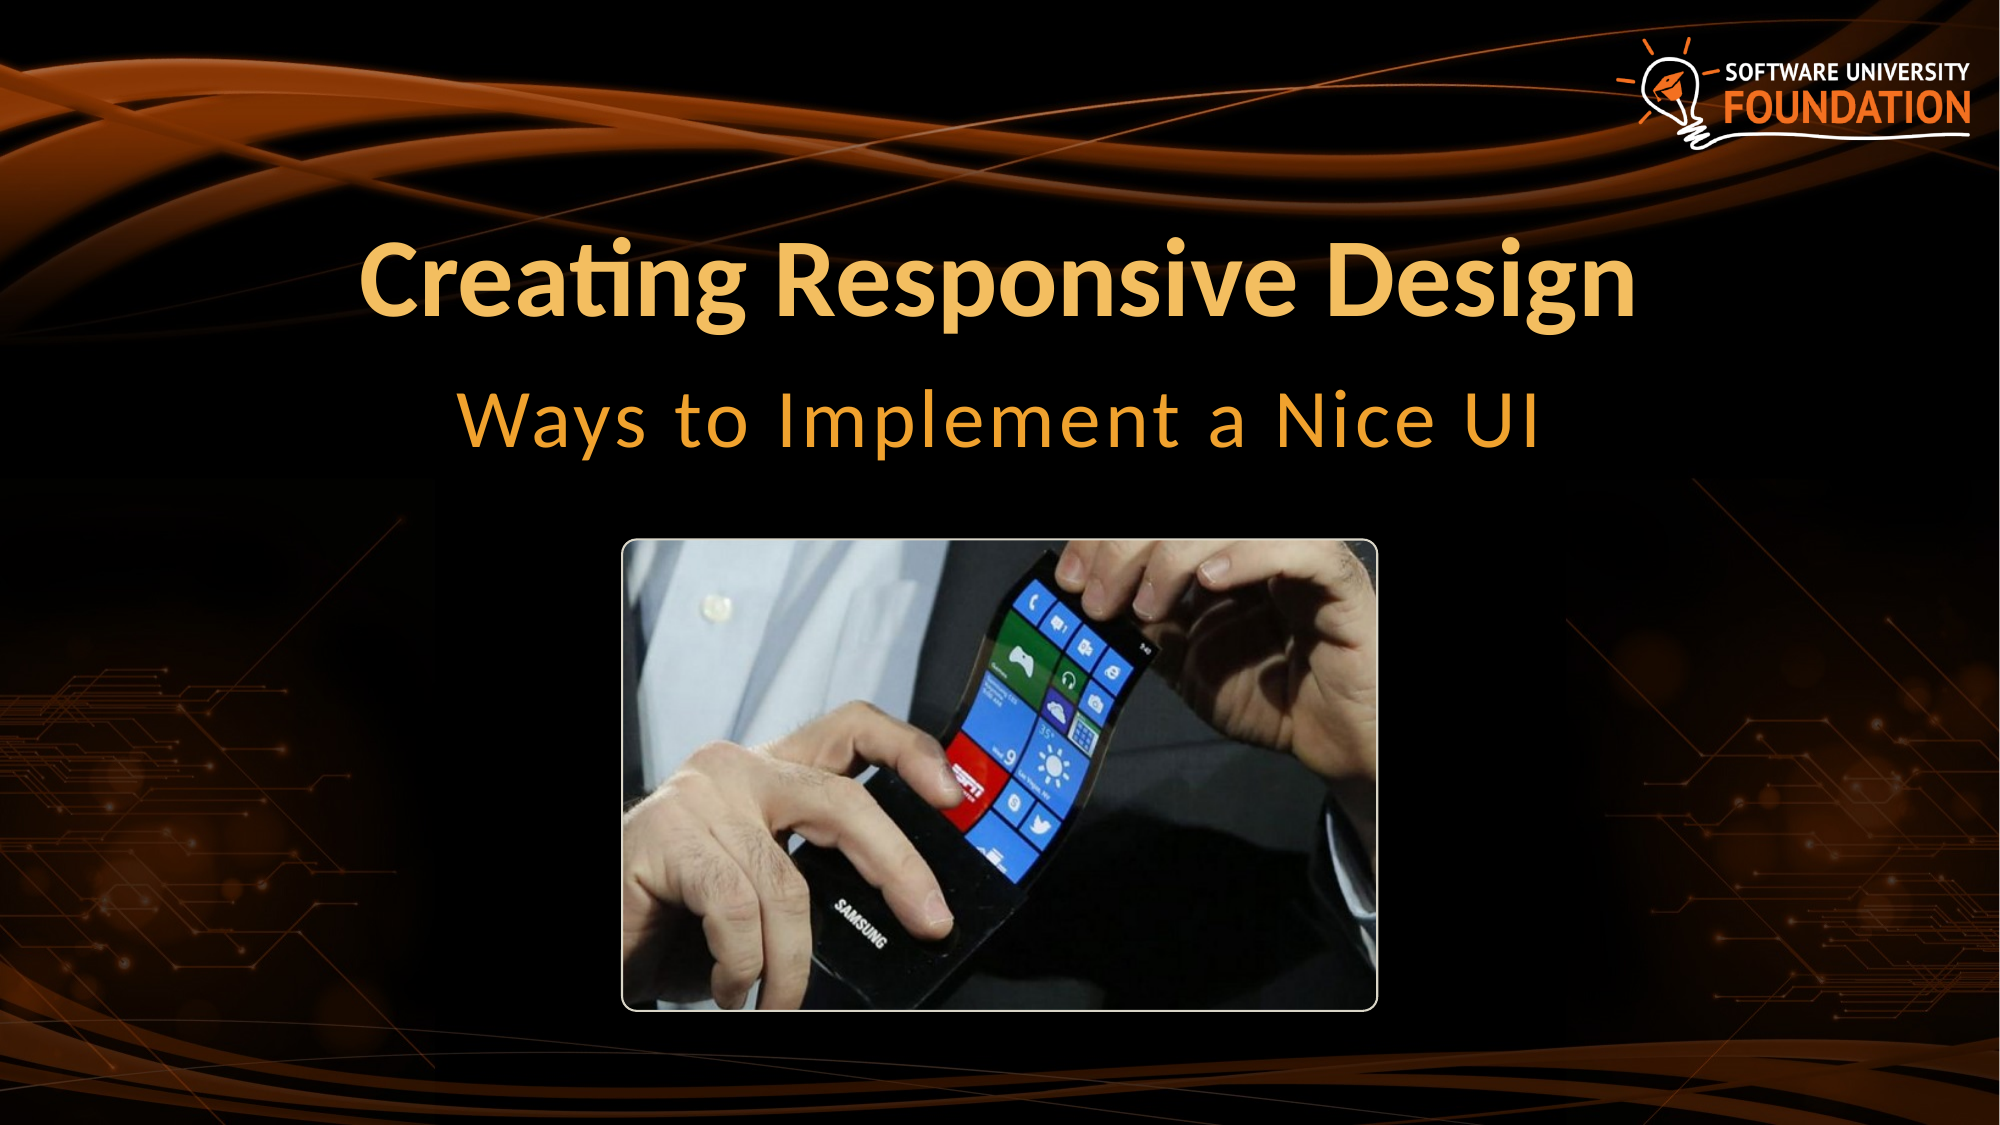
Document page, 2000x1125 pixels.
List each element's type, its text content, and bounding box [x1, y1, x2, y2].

subtitle Ways to Implement a Nice UI [349, 353, 1650, 472]
picture [0, 0, 2000, 1125]
title Creating Responsive Design [349, 212, 1650, 347]
